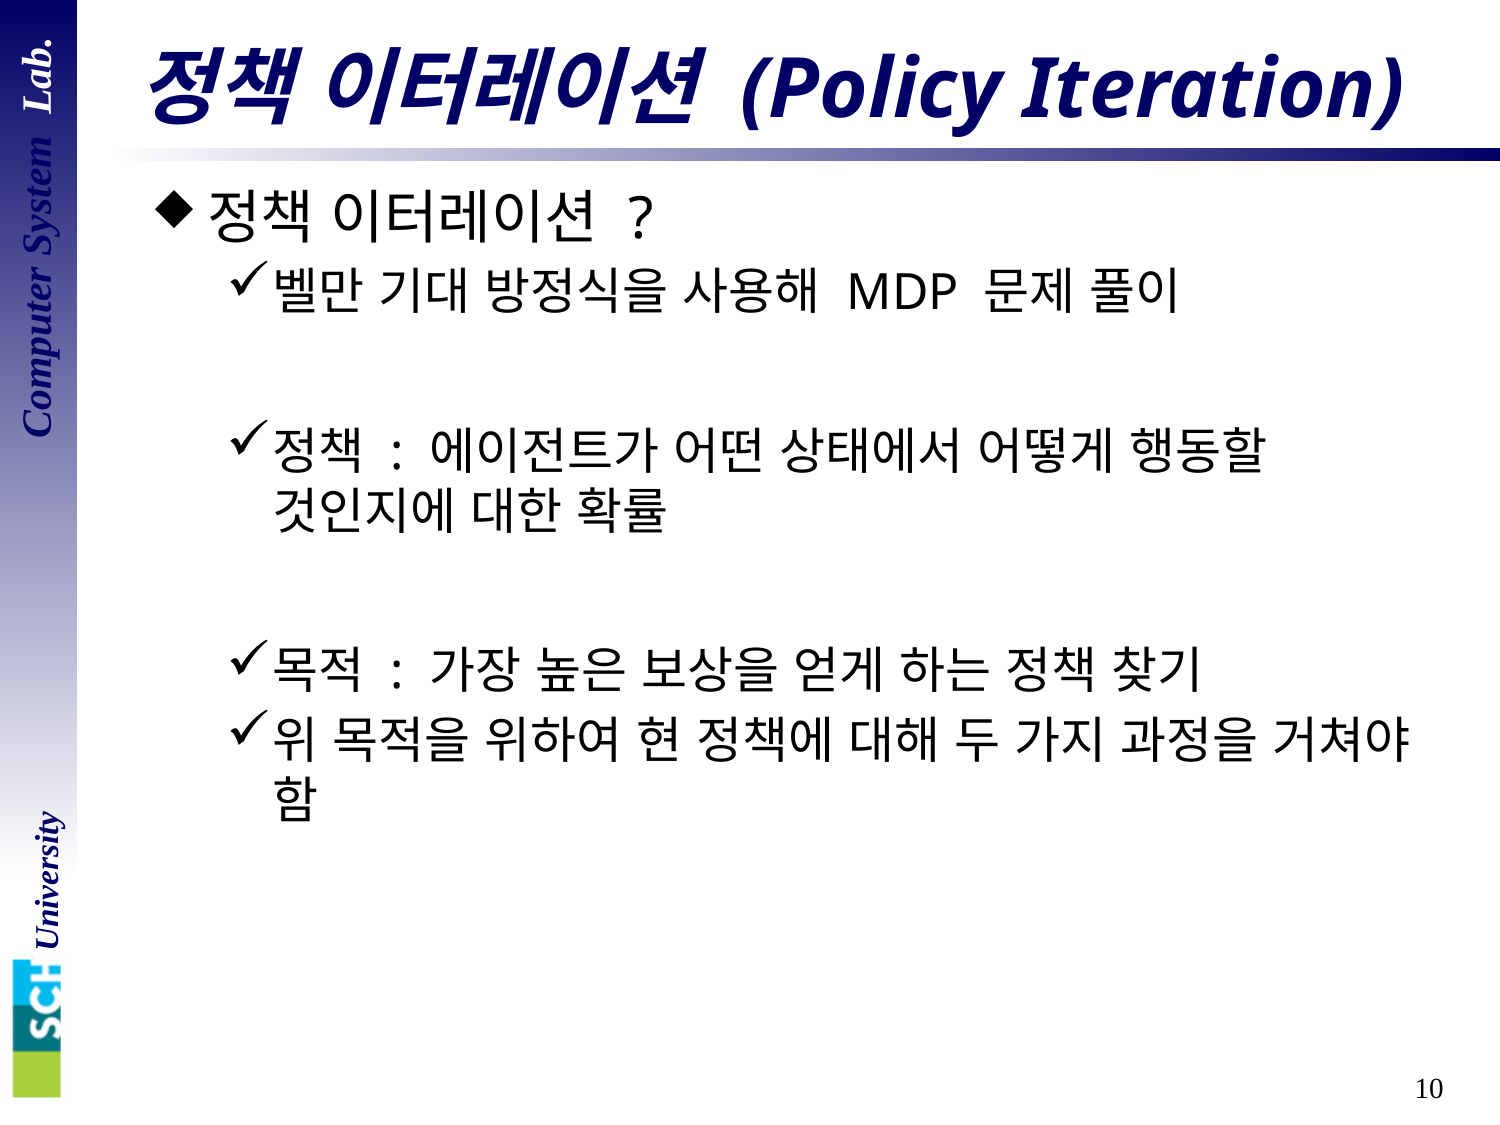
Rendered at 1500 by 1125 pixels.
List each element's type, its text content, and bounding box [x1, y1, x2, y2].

list 정책 이터레이션 ? 벨만 기대 방정식을 사용해 MDP 문제 풀이 정책 : 에이전트가 어떤 상태에서 어떻게 행동할 것인지에 대한 확률 목적 : 가장 높은 보상을 얻게 하는 정책 찾기 위 목적을 위하여 현 정책에 대해 두 가지 과정을 거쳐야 함 [135, 172, 1448, 1100]
title 정책 이터레이션 (Policy Iteration) [123, 25, 1460, 143]
picture [5, 952, 69, 1104]
